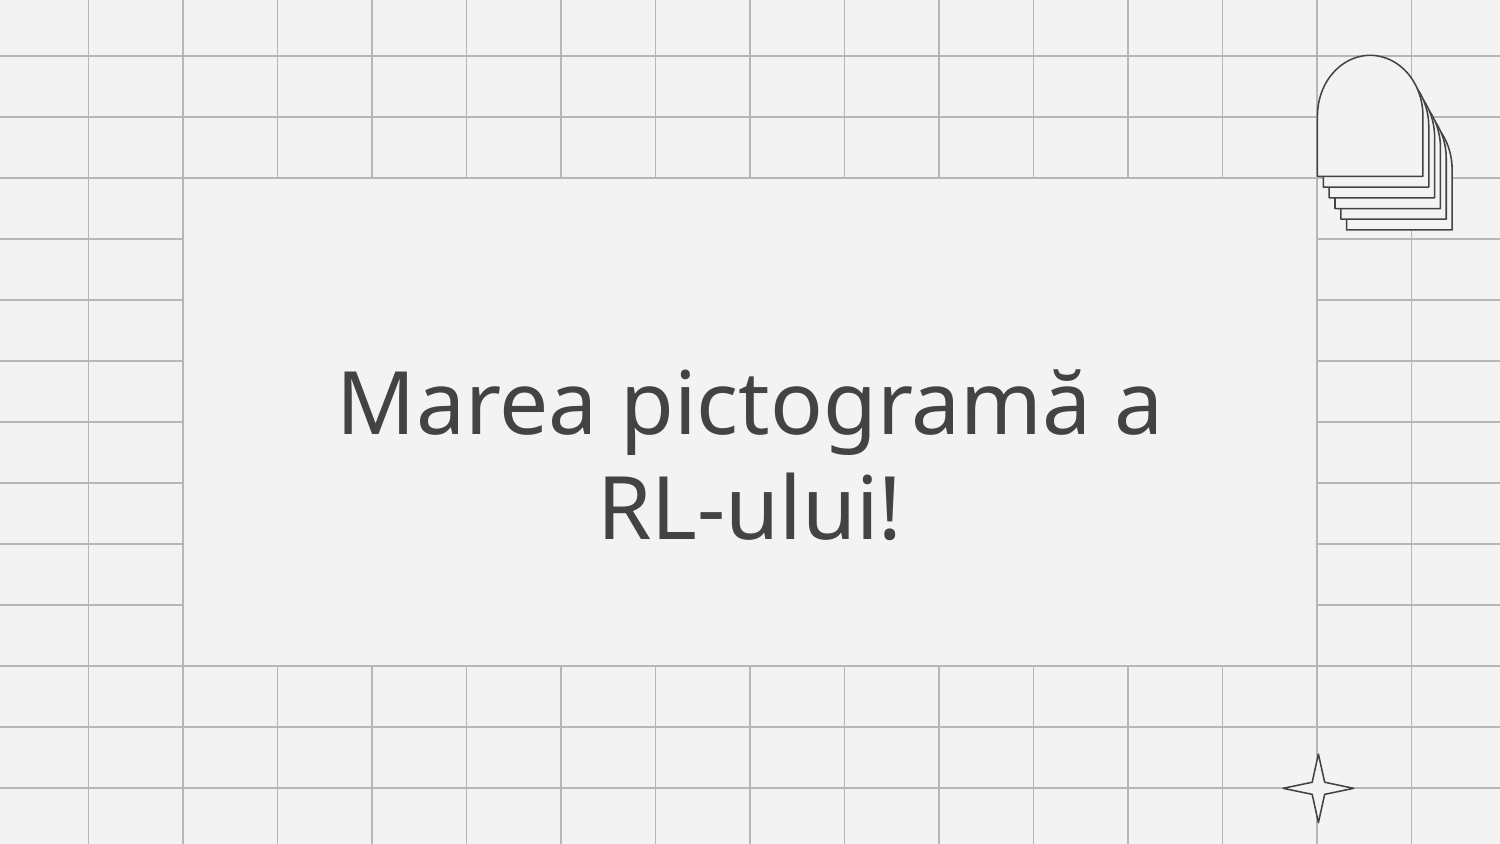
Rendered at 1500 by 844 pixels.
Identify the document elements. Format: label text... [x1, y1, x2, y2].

title Marea pictogramă a RL-ului! [260, 238, 1240, 573]
